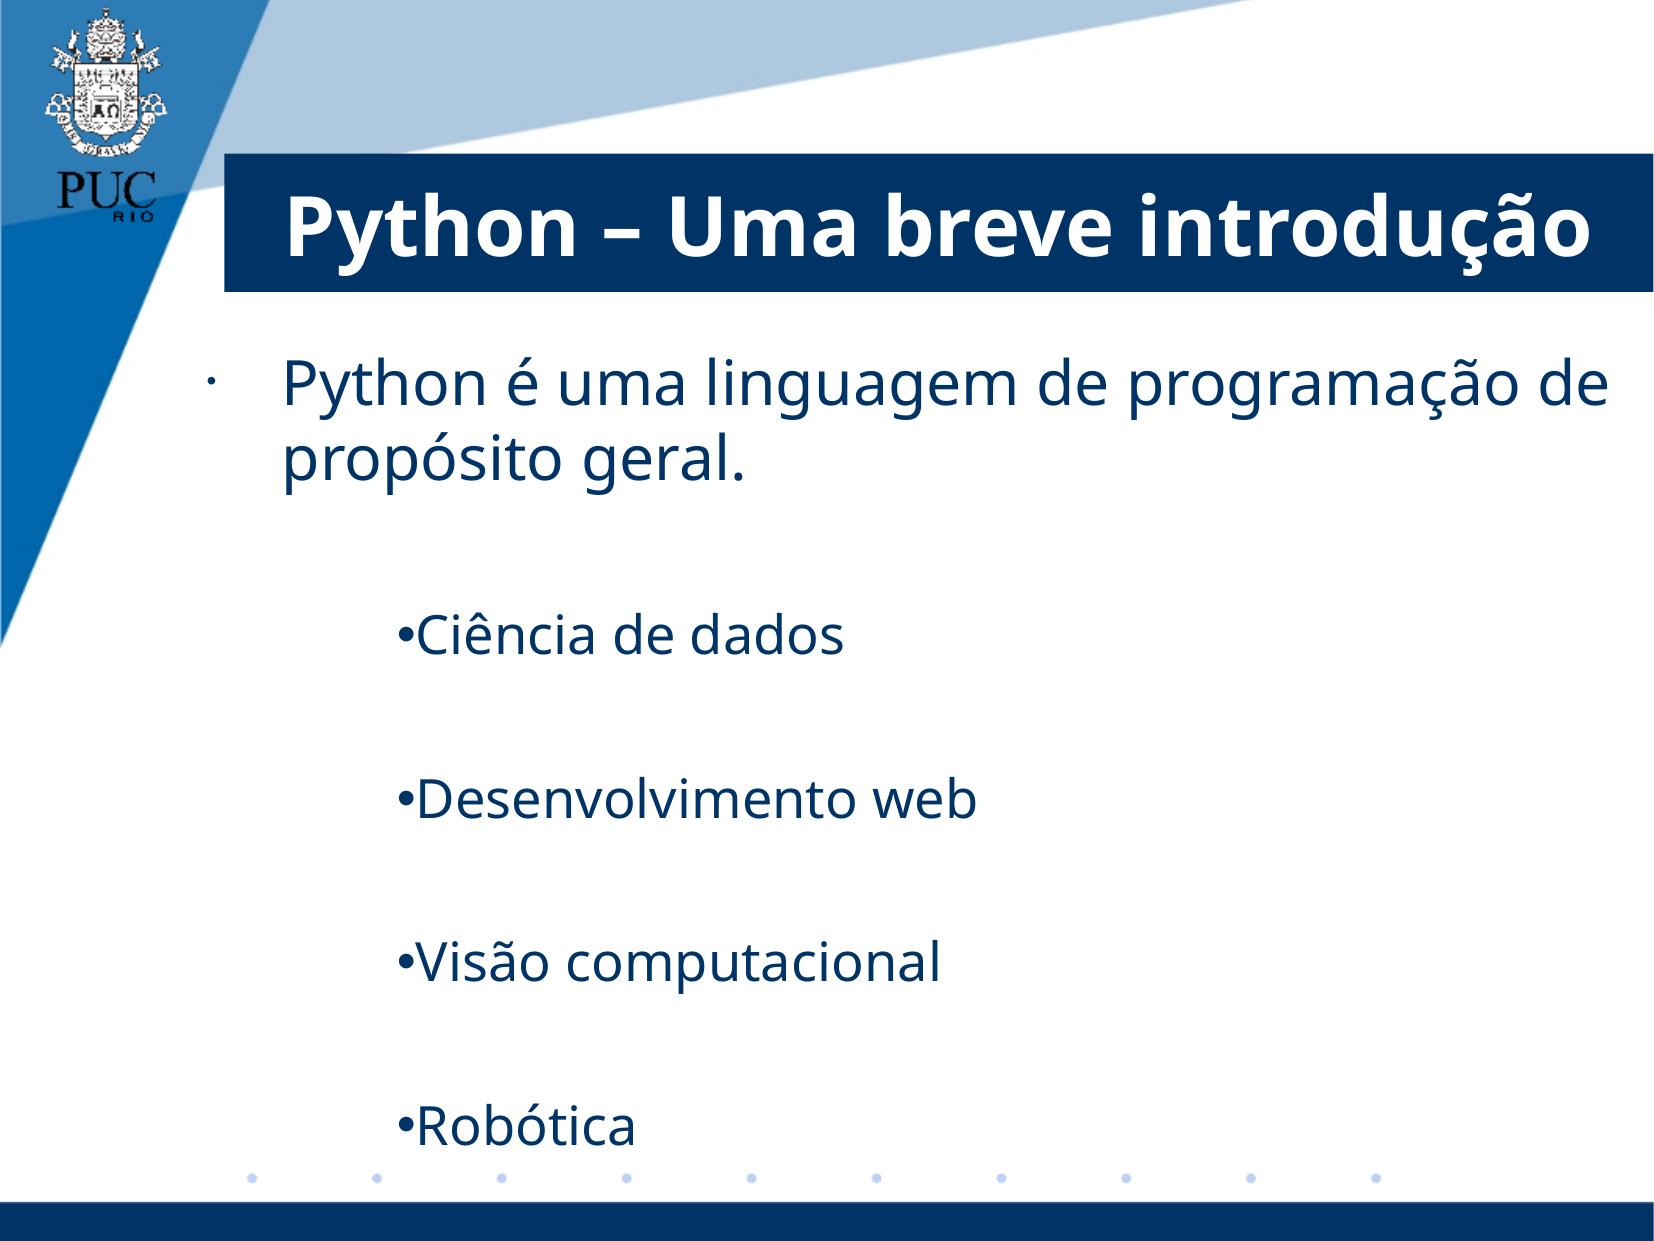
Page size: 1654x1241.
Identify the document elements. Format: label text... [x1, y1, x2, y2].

picture [0, 0, 1654, 1241]
list Python é uma linguagem de programação de propósito geral. Ciência de dados Desenvolvimento web Visão computacional Robótica [206, 343, 1624, 1063]
title Python – Uma breve introdução [224, 153, 1654, 292]
